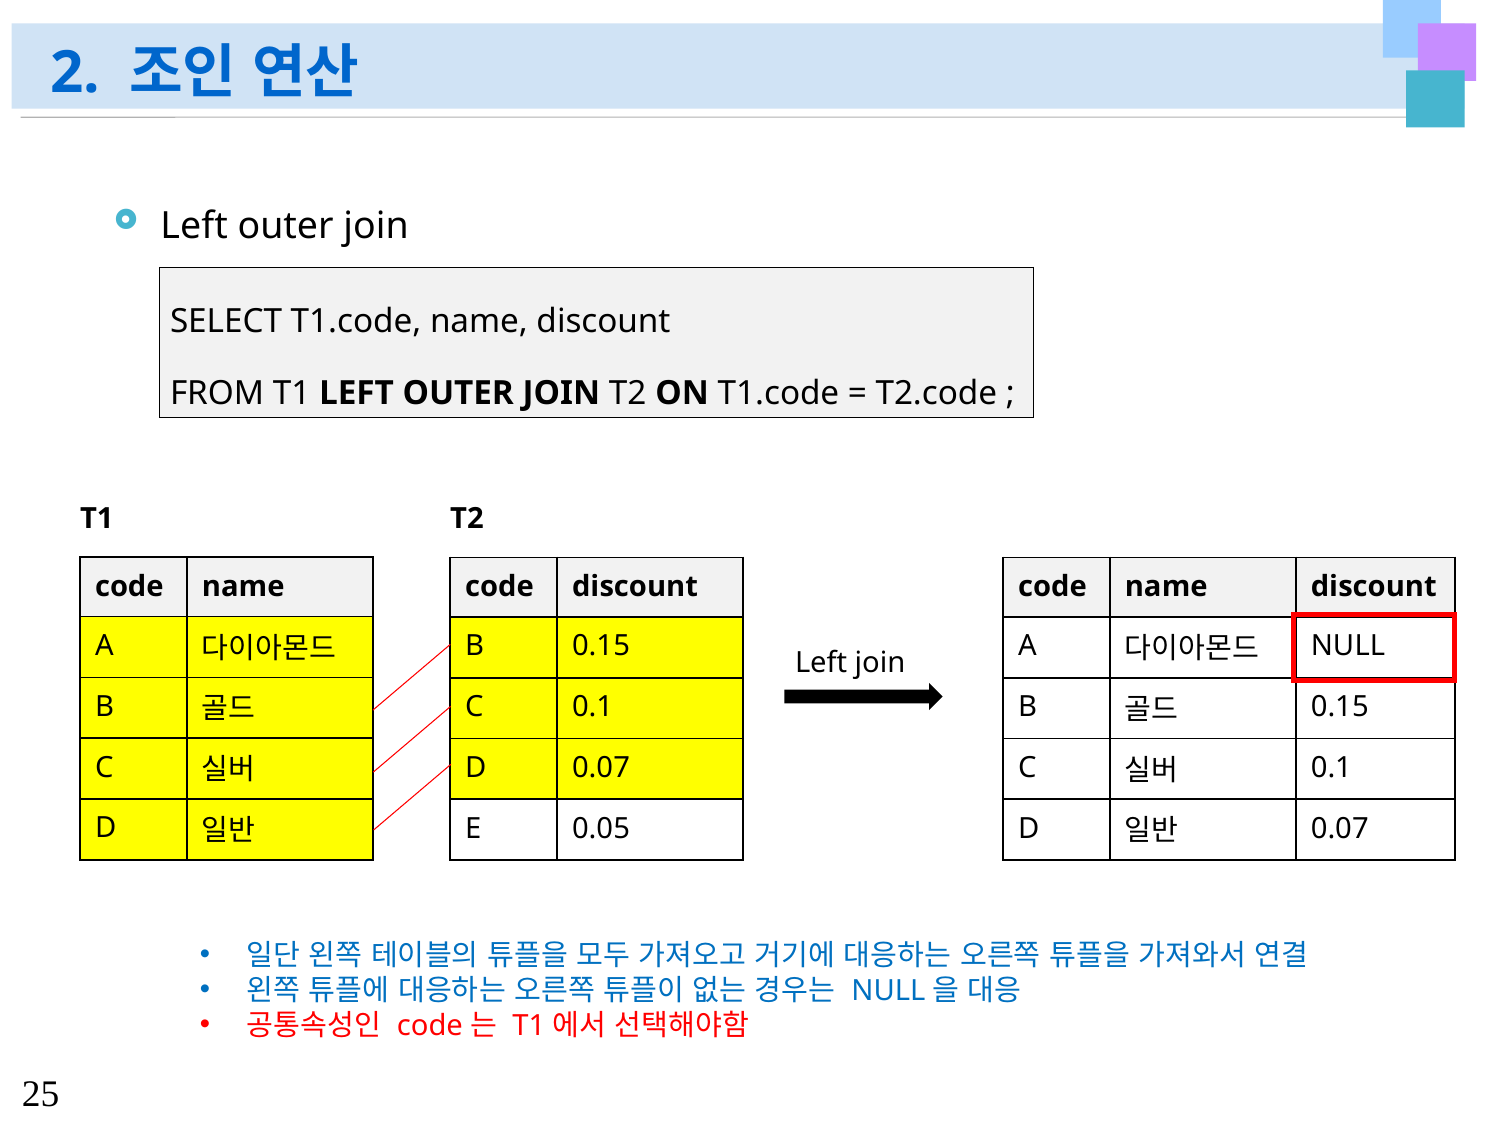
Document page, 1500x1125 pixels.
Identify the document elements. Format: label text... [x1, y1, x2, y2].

table_cell D [455, 739, 556, 798]
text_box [372, 644, 451, 706]
text_box T1 [65, 491, 129, 542]
table_cell 0.15 [558, 618, 742, 677]
table_header SELECT T1.code, name, discount FROM T1 LEFT OUTER JOIN T2 ON T1.code = T2.code ; [160, 268, 1033, 417]
table_cell 골드 [188, 678, 367, 737]
table_header code [451, 558, 556, 616]
table_cell 실버 [1111, 739, 1295, 798]
table_cell 실버 [188, 739, 368, 798]
table_cell B [451, 618, 556, 677]
text_box T2 [435, 491, 500, 542]
table_cell 0.07 [558, 739, 742, 798]
table_header discount [1297, 558, 1454, 614]
table_cell 0.05 [558, 800, 742, 859]
text_box [784, 682, 943, 711]
text_box 일단 왼쪽 테이블의 튜플을 모두 가져오고 거기에 대응하는 오른쪽 튜플을 가져와서 연결 왼쪽 튜플에 대응하는 오른쪽 튜플이 없는 경우는 NULL을 대응 공통속성인 code는 T1에서 선택해야함 [184, 928, 1325, 1049]
table_cell C [1004, 739, 1109, 798]
list Left outer join [23, 140, 1466, 1044]
table_cell 0.1 [1297, 739, 1454, 798]
table_cell C [81, 739, 186, 798]
table_cell 다이아몬드 [188, 617, 372, 677]
table_cell C [455, 679, 556, 738]
table_cell 골드 [1111, 679, 1295, 738]
title 2. 조인 연산 [34, 25, 1383, 114]
table_cell 0.07 [1297, 800, 1454, 859]
table_cell A [1004, 618, 1109, 677]
table_header code [81, 558, 186, 616]
table_cell 일반 [1111, 800, 1295, 859]
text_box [373, 764, 452, 831]
table_cell 0.15 [1297, 681, 1454, 738]
table_header discount [558, 558, 742, 616]
table_header name [188, 558, 372, 616]
table_cell D [1004, 800, 1109, 859]
table_cell B [81, 678, 186, 737]
table_cell 0.1 [558, 679, 742, 738]
text_box Left join [780, 636, 921, 686]
table_header name [1111, 558, 1295, 616]
text_box [1293, 614, 1455, 681]
table_header code [1004, 558, 1109, 616]
table_cell D [81, 800, 186, 859]
table_cell E [451, 800, 556, 859]
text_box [372, 706, 451, 763]
table_cell B [1004, 679, 1109, 738]
table_cell 다이아몬드 [1111, 618, 1293, 677]
table_cell 일반 [188, 800, 372, 859]
table_cell A [81, 617, 186, 677]
